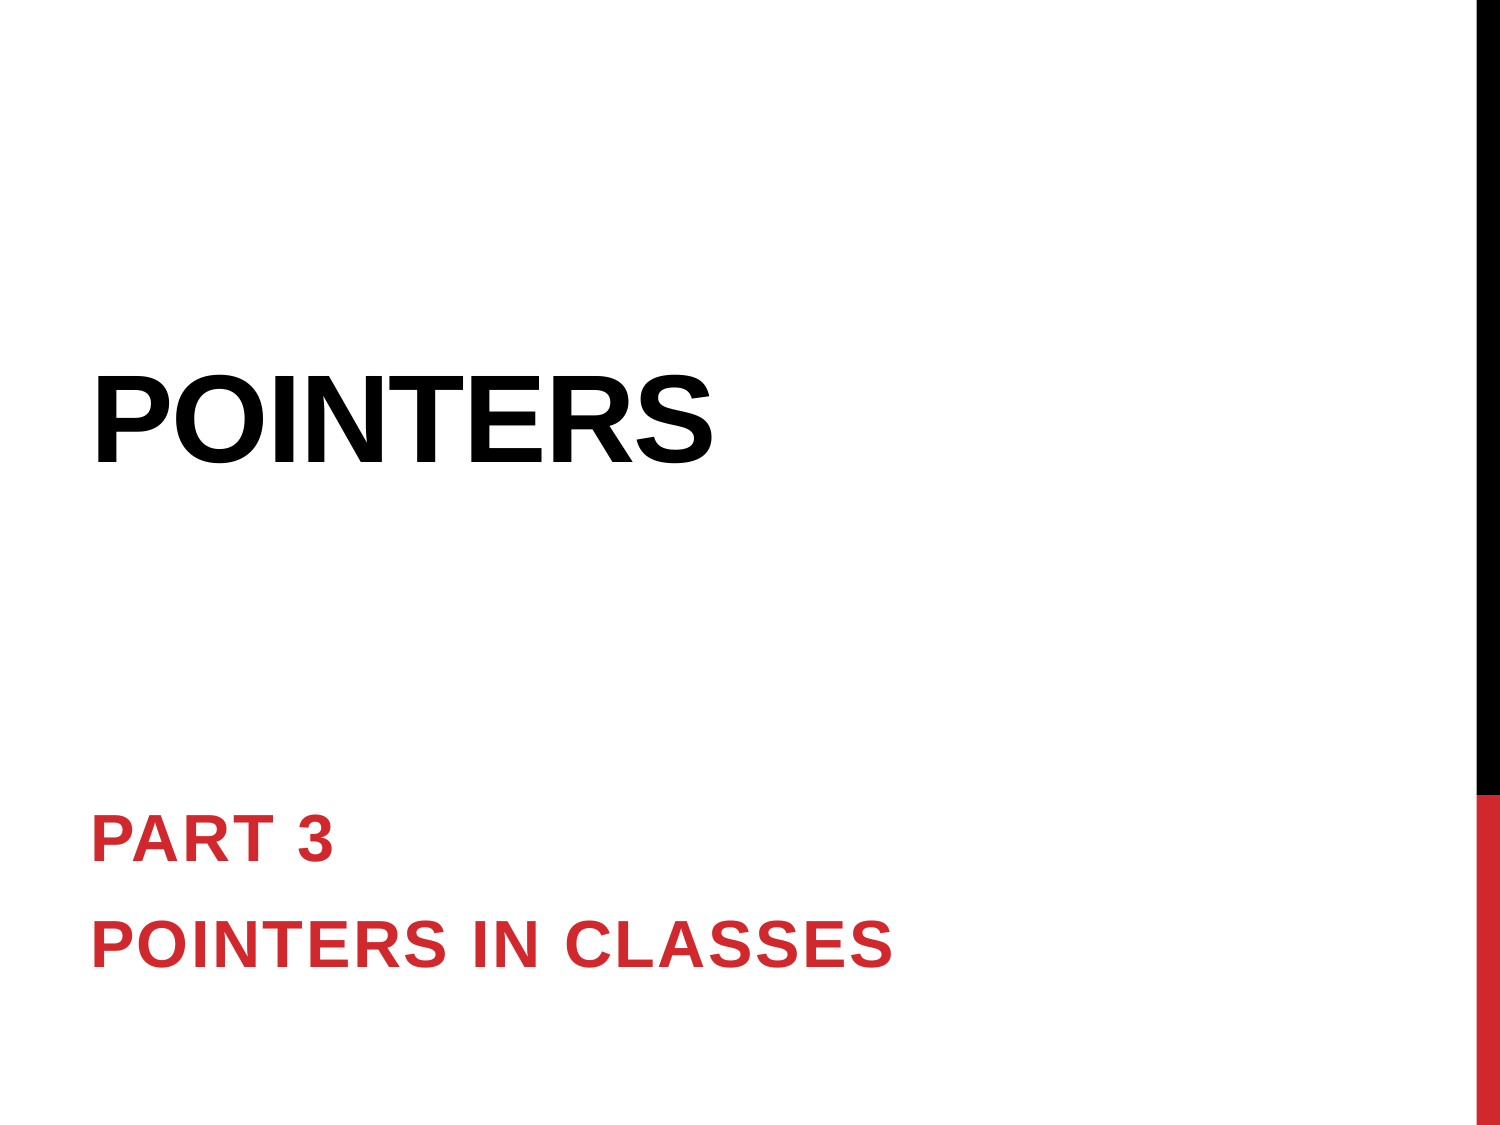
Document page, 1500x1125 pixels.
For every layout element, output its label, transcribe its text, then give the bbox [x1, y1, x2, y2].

title pointers [75, 37, 1350, 787]
subtitle Part 3 Pointers in classes [75, 787, 1350, 938]
